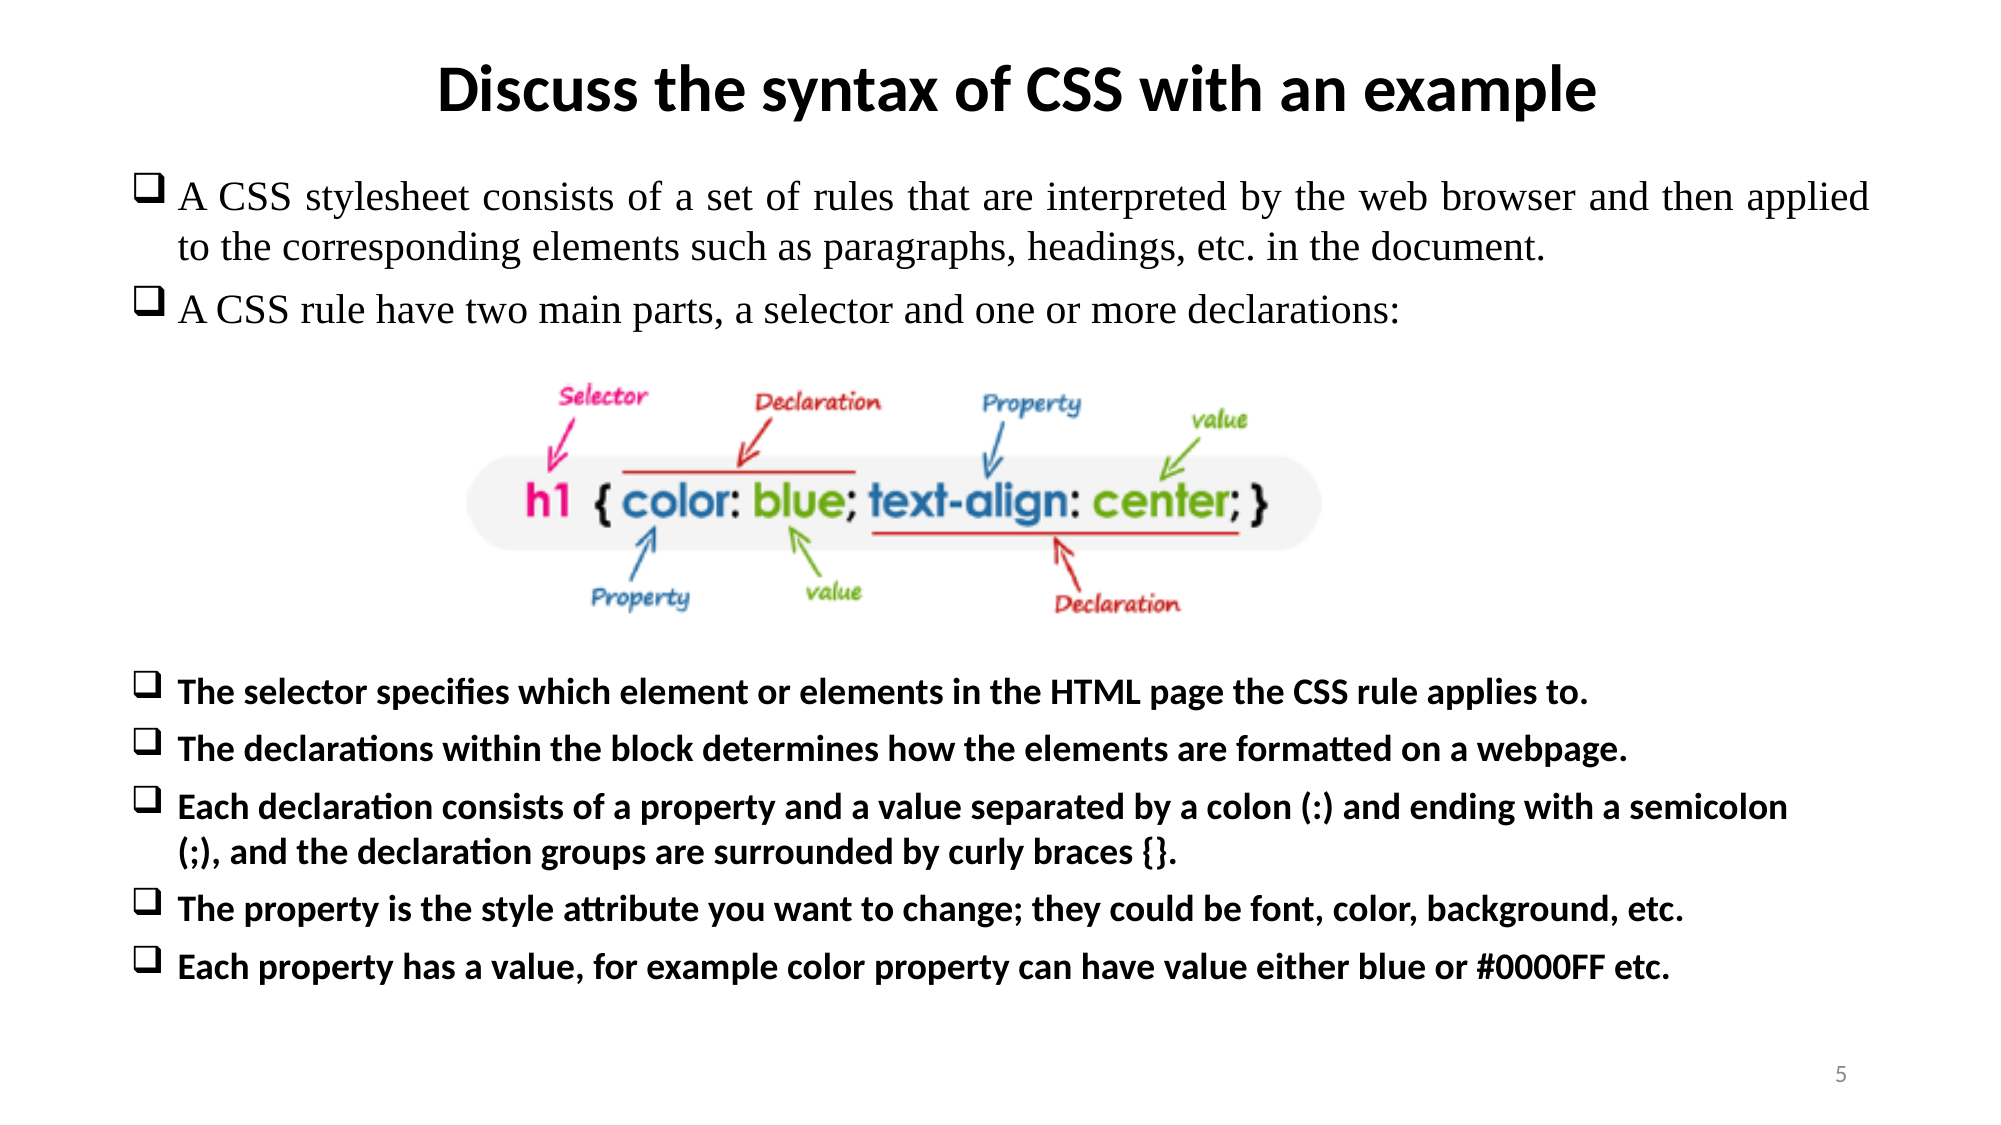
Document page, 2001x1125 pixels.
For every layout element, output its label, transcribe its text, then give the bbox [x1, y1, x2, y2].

text_box Discuss the syntax of CSS with an example [149, 37, 1887, 132]
text_box A CSS stylesheet consists of a set of rules that are interpreted by the web browser and then applied to the corresponding elements such as paragraphs, headings, etc. in the document. A CSS rule have two main parts, a selector and one or more declarations: [116, 161, 1887, 339]
text_box The selector specifies which element or elements in the HTML page the CSS rule applies to. The declarations within the block determines how the elements are formatted on a webpage. Each declaration consists of a property and a value separated by a colon (:) and ending with a semicolon (;), and the declaration groups are surrounded by curly braces {}. The property is the style attribute you want to change; they could be font, color, background, etc. Each property has a value, for example color property can have value either blue or #0000FF etc. [115, 659, 1826, 995]
slide_number 5 [1412, 1042, 1863, 1103]
picture [420, 363, 1347, 632]
